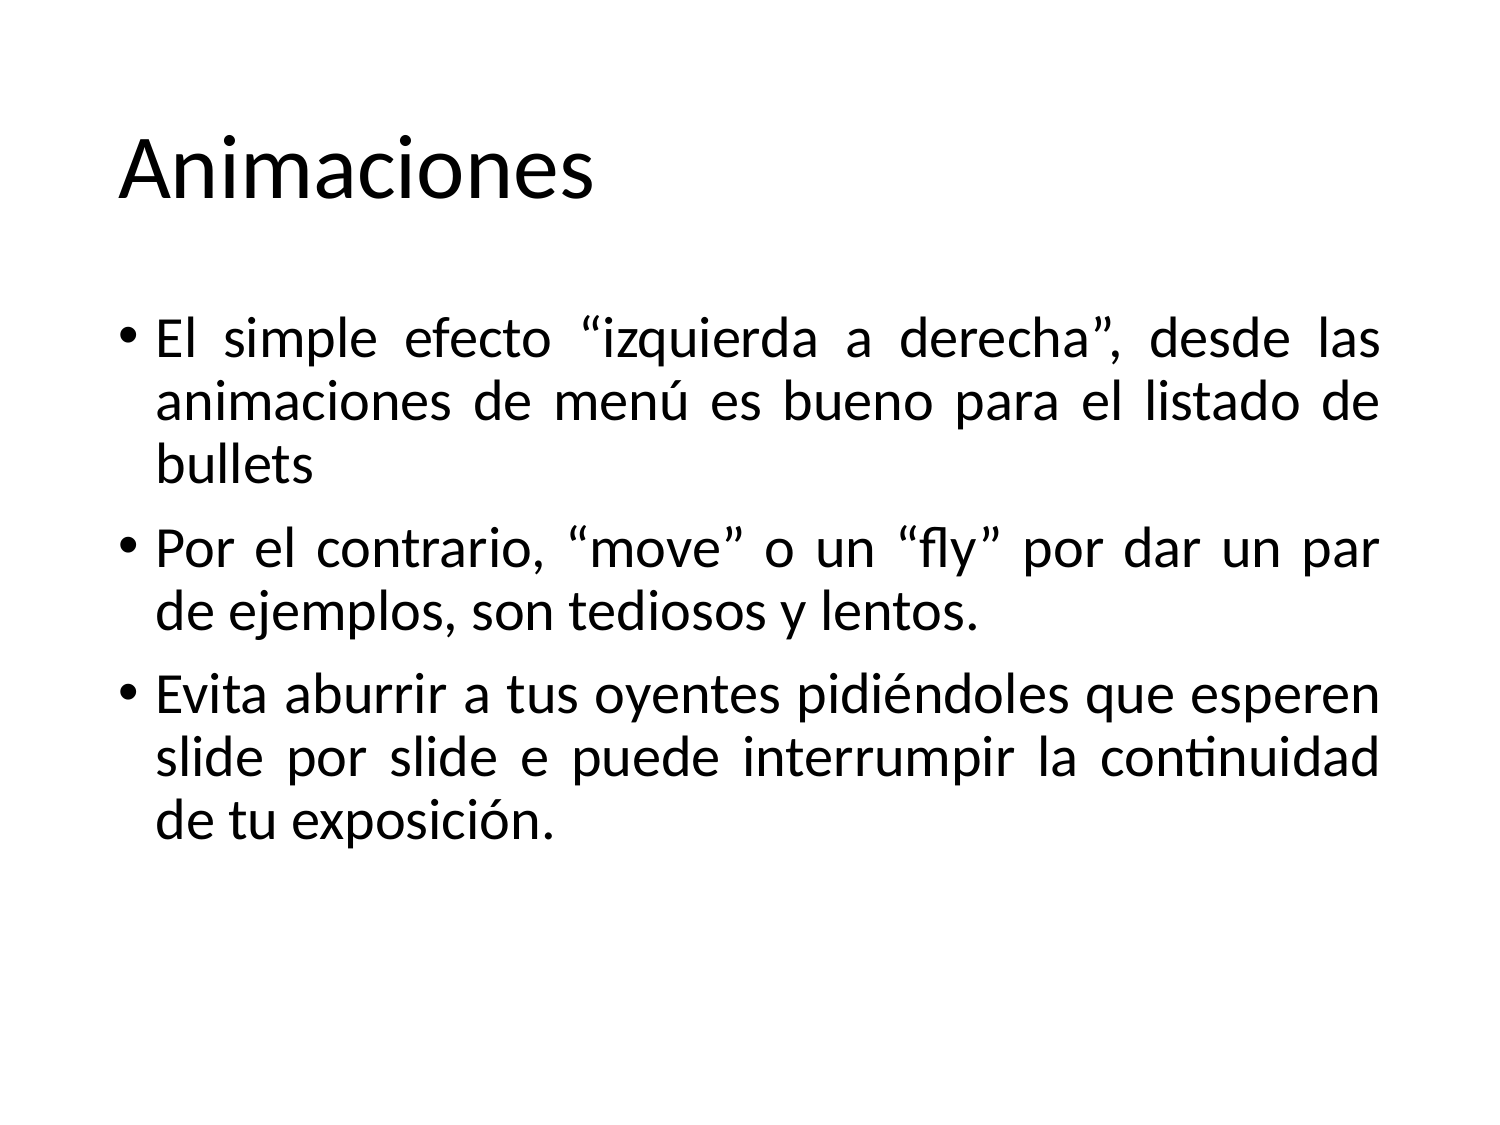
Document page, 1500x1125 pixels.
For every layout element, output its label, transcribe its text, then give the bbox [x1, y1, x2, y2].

title Animaciones [103, 59, 1397, 278]
list El simple efecto “izquierda a derecha”, desde las animaciones de menú es bueno para el listado de bullets Por el contrario, “move” o un “fly” por dar un par de ejemplos, son tediosos y lentos. Evita aburrir a tus oyentes pidiéndoles que esperen slide por slide e puede interrumpir la continuidad de tu exposición. [103, 299, 1397, 1014]
